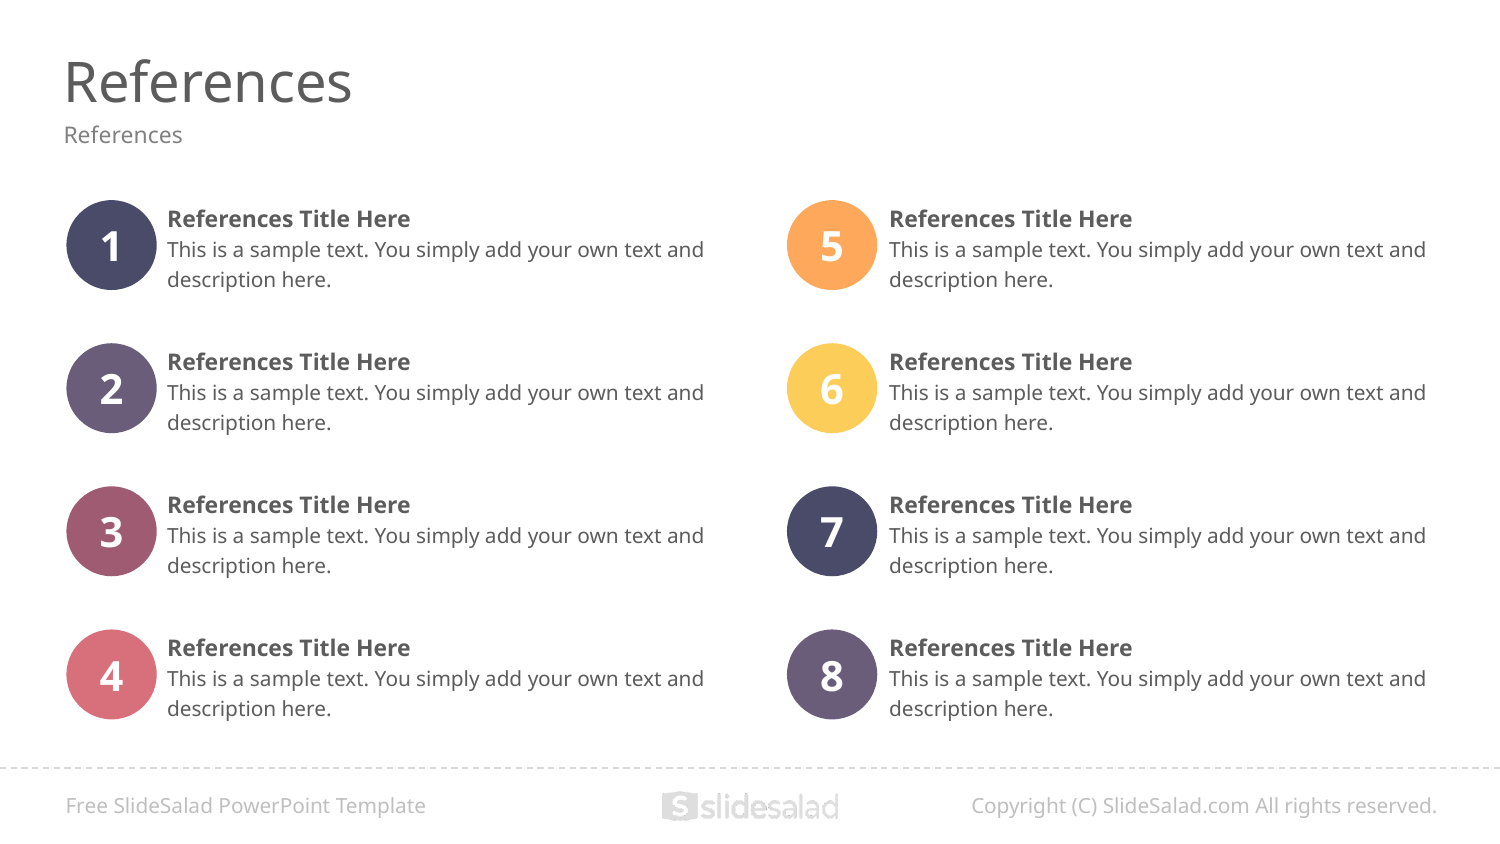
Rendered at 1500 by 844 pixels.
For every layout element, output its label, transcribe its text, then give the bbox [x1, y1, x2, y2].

text_box References Title Here This is a sample text. You simply add your own text and description here. [167, 198, 713, 292]
text_box 3 [64, 484, 159, 579]
text_box 6 [784, 341, 880, 436]
title References [63, 46, 1437, 114]
text_box References Title Here This is a sample text. You simply add your own text and description here. [889, 198, 1435, 292]
text_box References Title Here This is a sample text. You simply add your own text and description here. [167, 341, 713, 435]
text_box References Title Here This is a sample text. You simply add your own text and description here. [167, 484, 713, 578]
text_box 2 [64, 341, 159, 436]
text_box 7 [784, 484, 880, 579]
text_box References Title Here This is a sample text. You simply add your own text and description here. [889, 341, 1435, 435]
picture [662, 791, 838, 823]
text_box References Title Here This is a sample text. You simply add your own text and description here. [889, 484, 1435, 578]
text_box References Title Here This is a sample text. You simply add your own text and description here. [889, 627, 1435, 721]
text_box 5 [784, 198, 880, 293]
text_box 4 [64, 627, 159, 722]
text_box 8 [784, 627, 880, 722]
text_box References Title Here This is a sample text. You simply add your own text and description here. [167, 627, 713, 721]
list References [63, 119, 1437, 149]
text_box 1 [64, 198, 159, 293]
